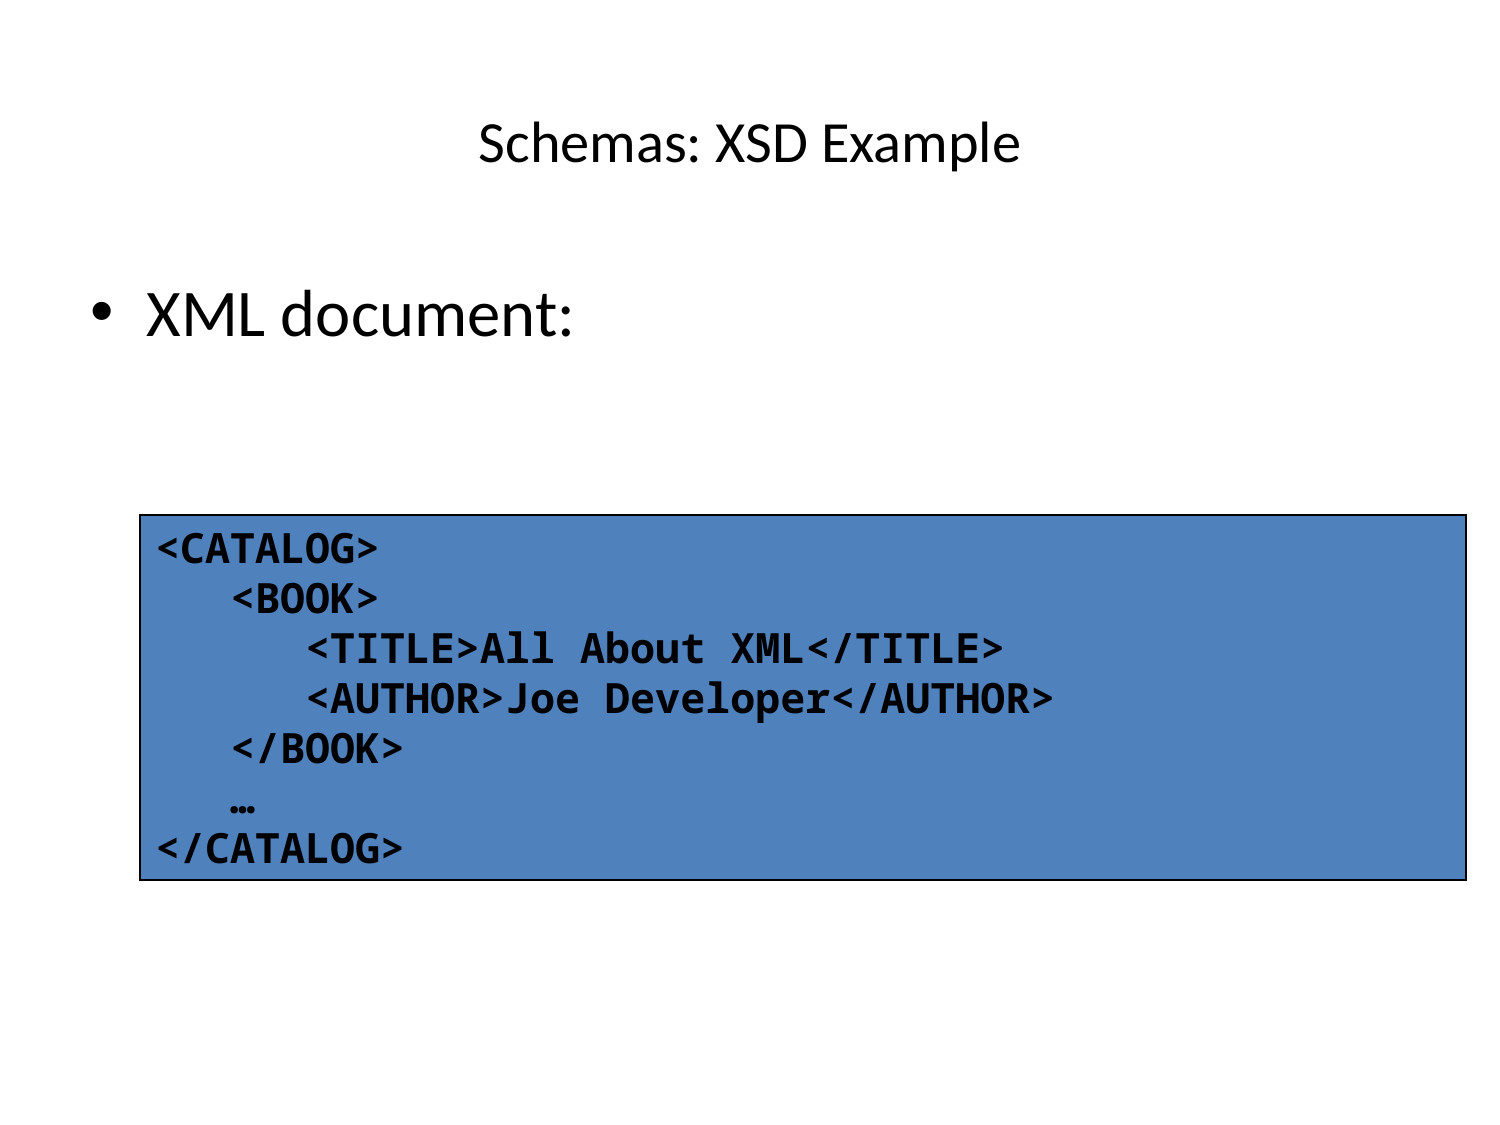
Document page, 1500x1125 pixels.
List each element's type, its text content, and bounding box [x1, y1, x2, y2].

title Schemas: XSD Example [75, 45, 1425, 233]
list XML document: [75, 262, 1425, 1005]
text_box <CATALOG> <BOOK> <TITLE>All About XML</TITLE> <AUTHOR>Joe Developer</AUTHOR> </BOOK> … </CATALOG> [140, 514, 1466, 880]
